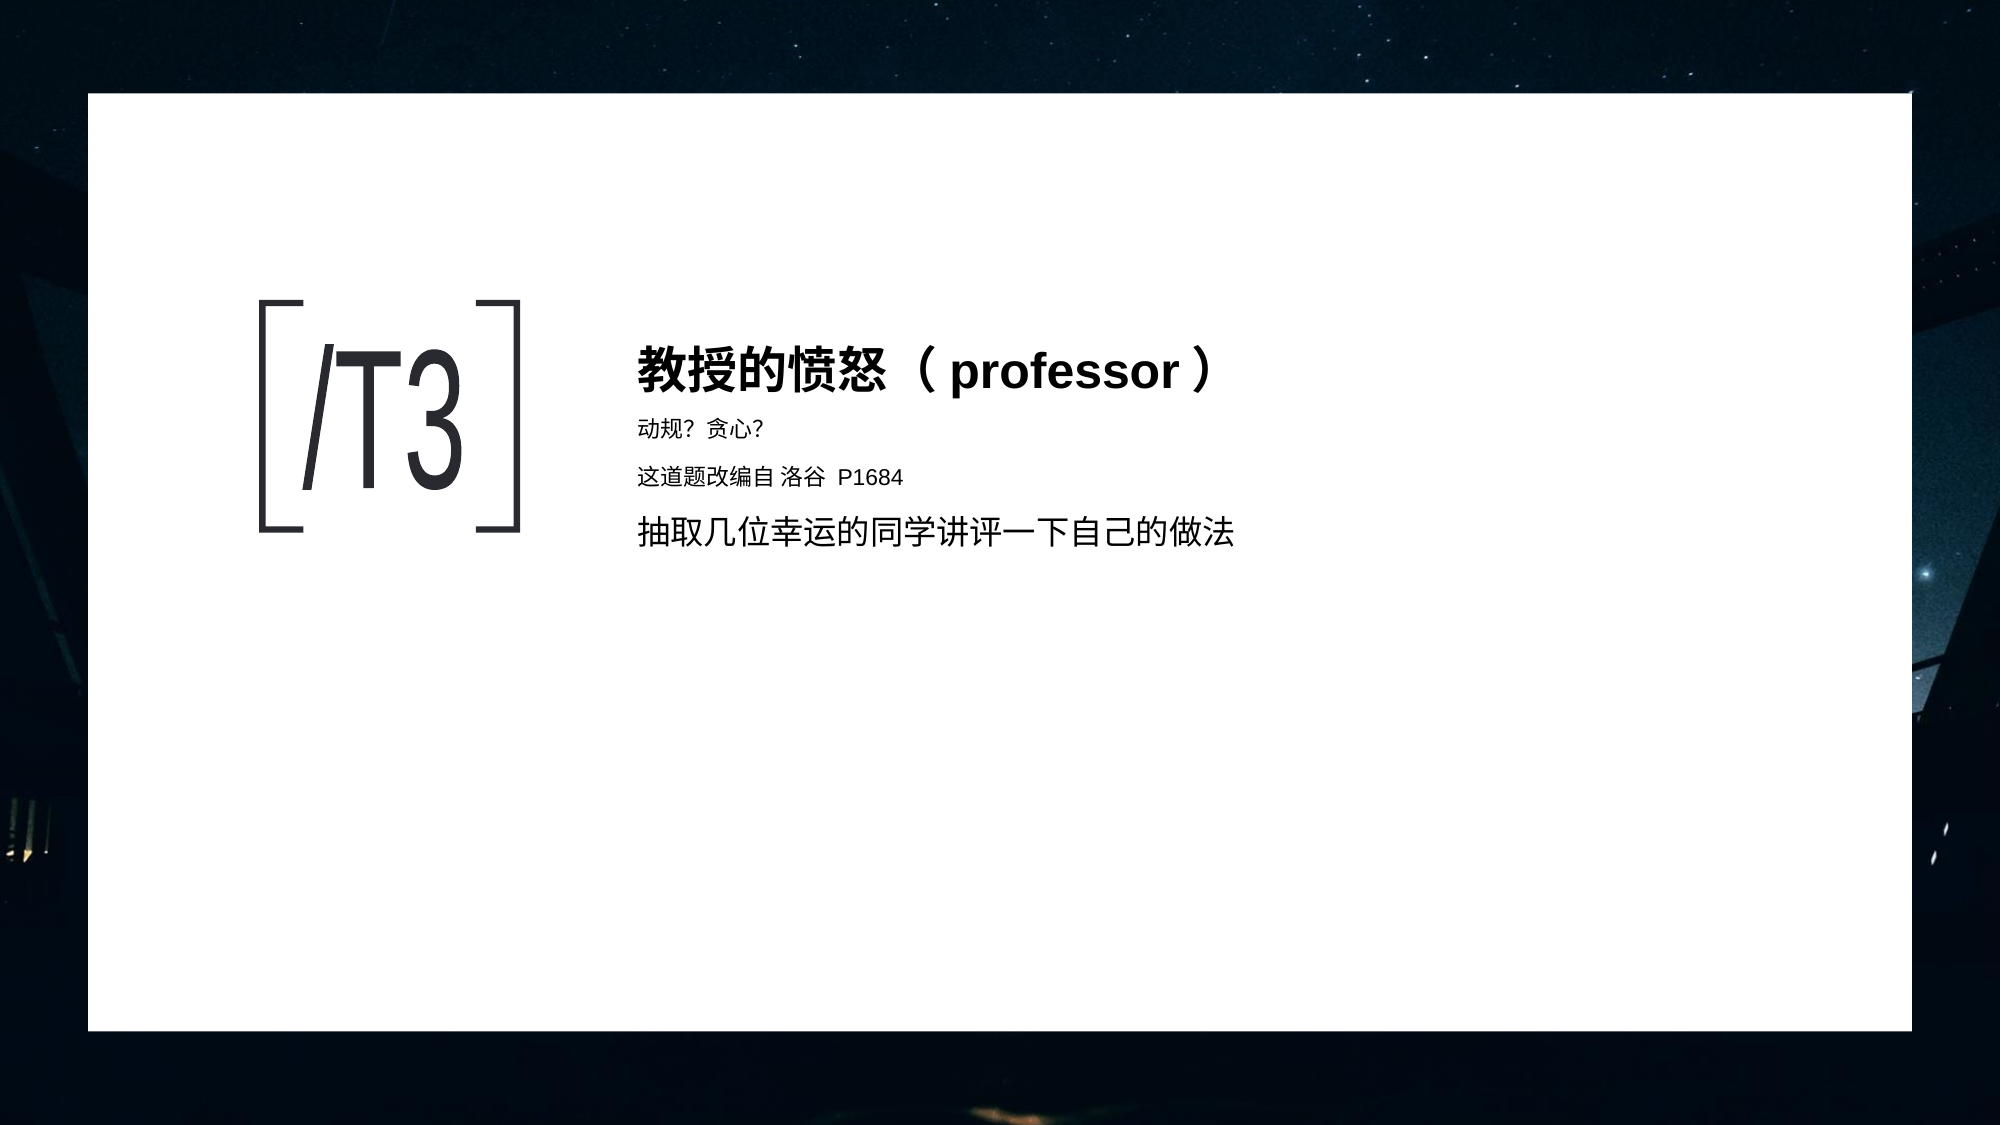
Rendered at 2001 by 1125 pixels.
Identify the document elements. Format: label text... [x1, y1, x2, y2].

title 教授的愤怒（professor） [622, 259, 1512, 406]
picture [0, 0, 2000, 1125]
list 动规？贪心？ 这道题改编自 洛谷 P1684 抽取几位幸运的同学讲评一下自己的做法 [622, 406, 1512, 574]
